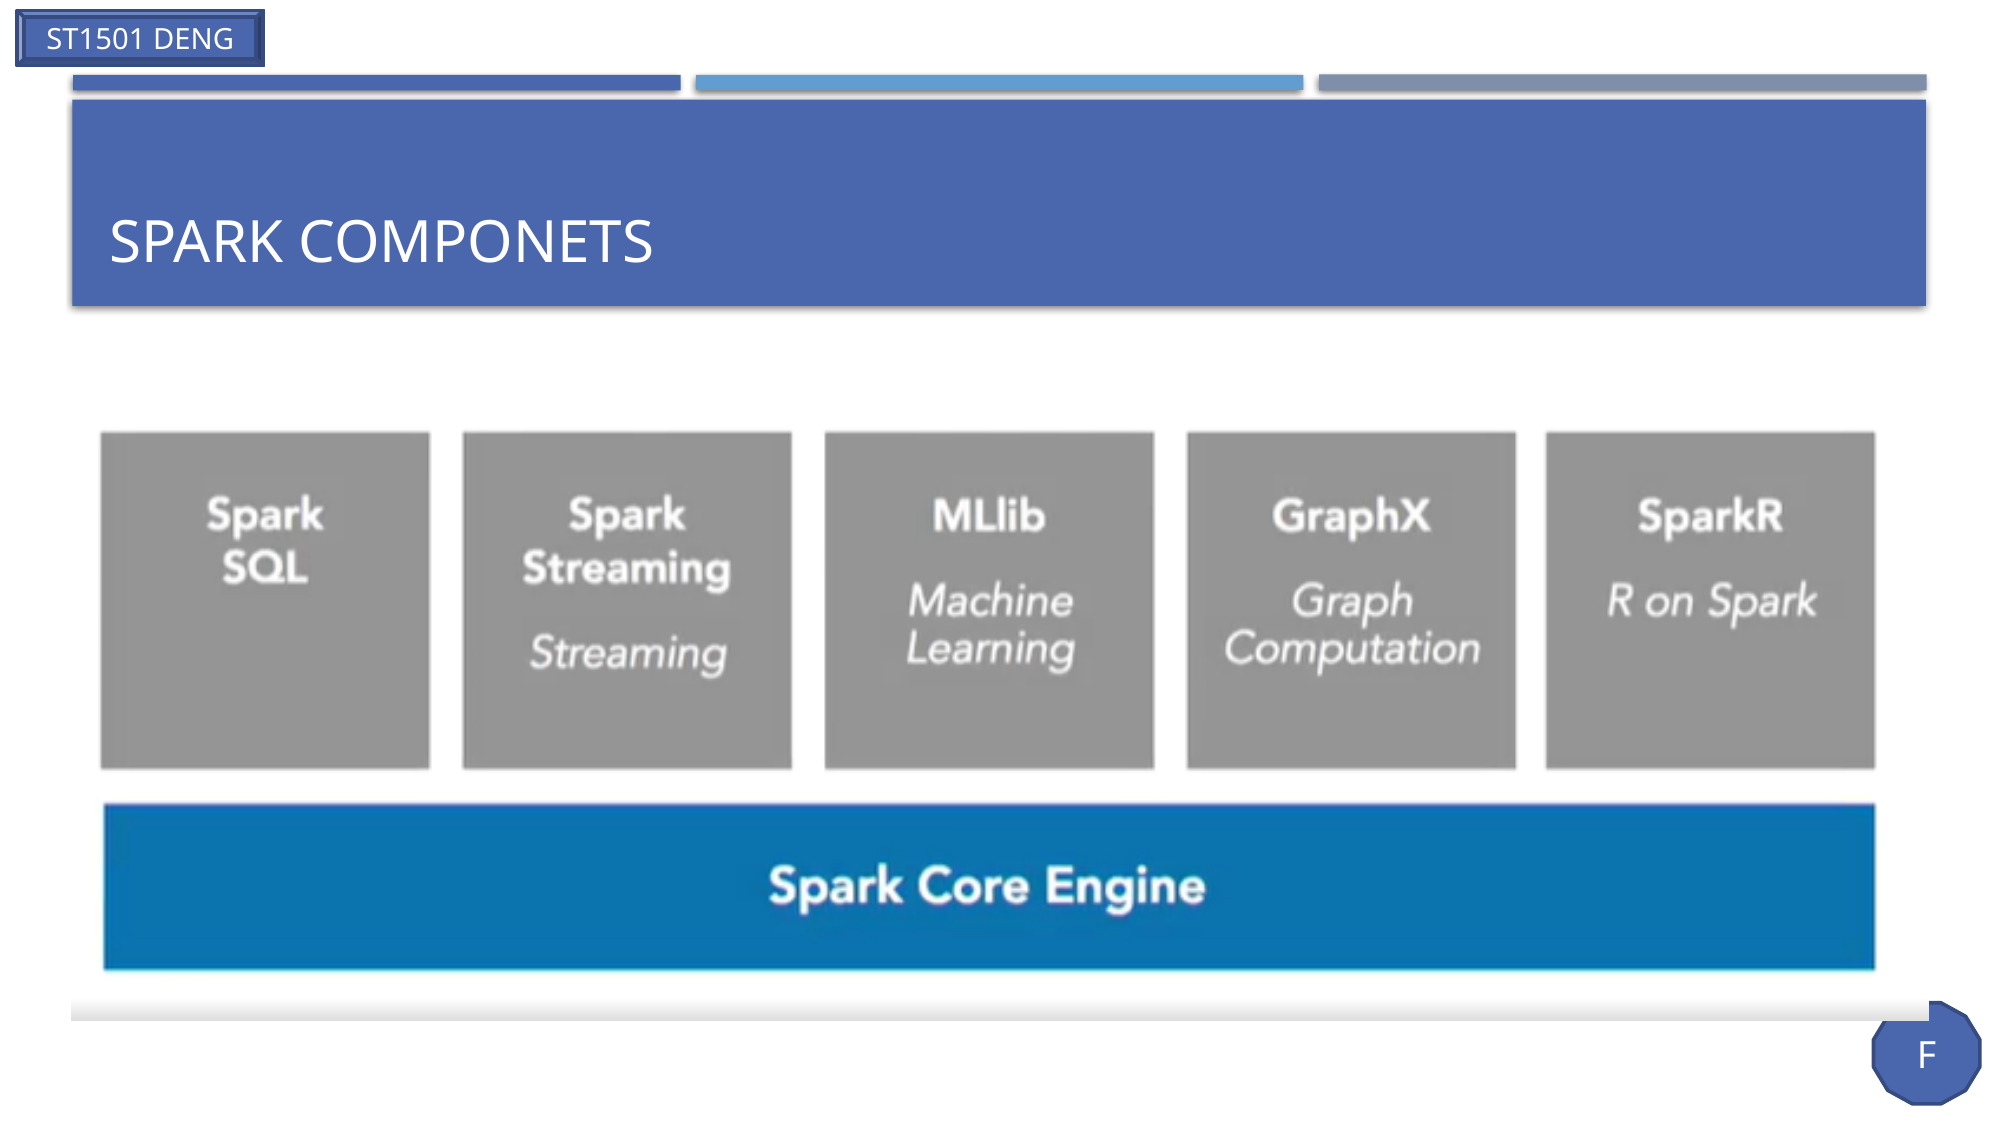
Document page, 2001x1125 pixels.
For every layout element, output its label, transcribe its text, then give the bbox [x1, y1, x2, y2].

picture [70, 362, 1930, 1022]
title SPARK COMPONETS [94, 119, 1904, 282]
